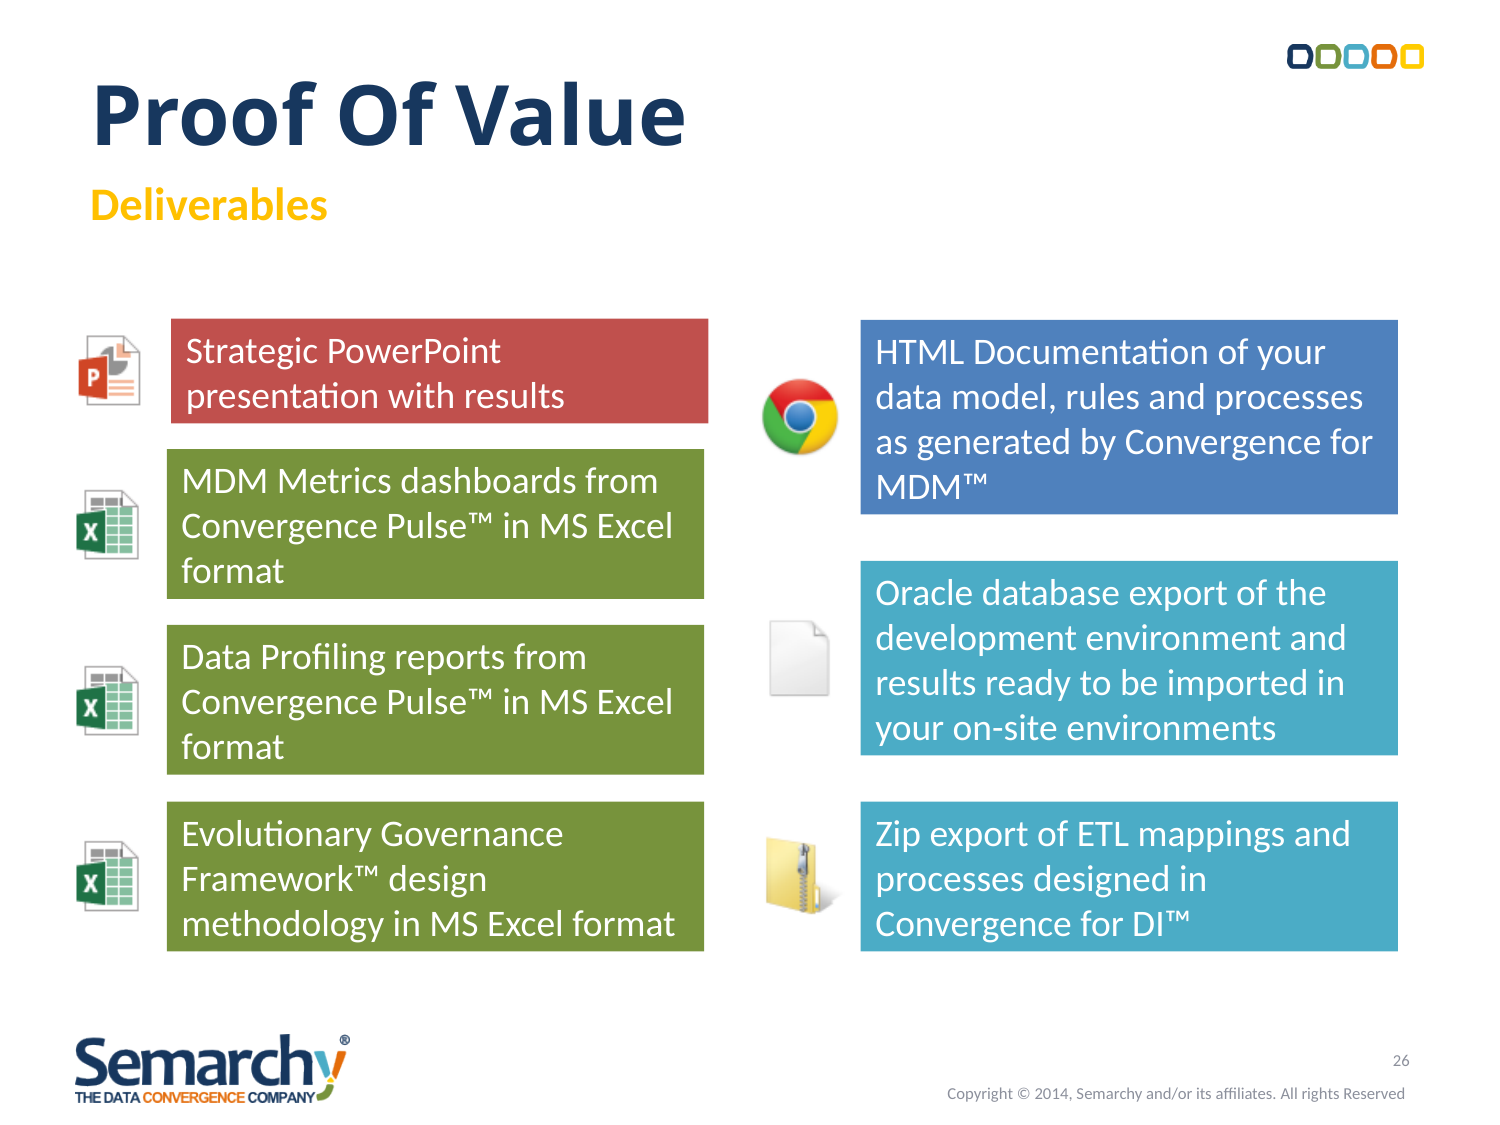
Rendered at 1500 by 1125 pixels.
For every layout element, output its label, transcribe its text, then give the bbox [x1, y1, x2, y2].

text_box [72, 448, 705, 601]
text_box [757, 800, 1399, 953]
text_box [72, 800, 705, 953]
slide_number 26 [1364, 1042, 1425, 1071]
list Deliverables [75, 162, 1425, 238]
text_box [757, 559, 1399, 757]
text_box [749, 318, 1399, 516]
title Proof Of Value [75, 45, 1425, 162]
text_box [68, 318, 709, 425]
picture [75, 1034, 350, 1103]
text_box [72, 624, 705, 777]
